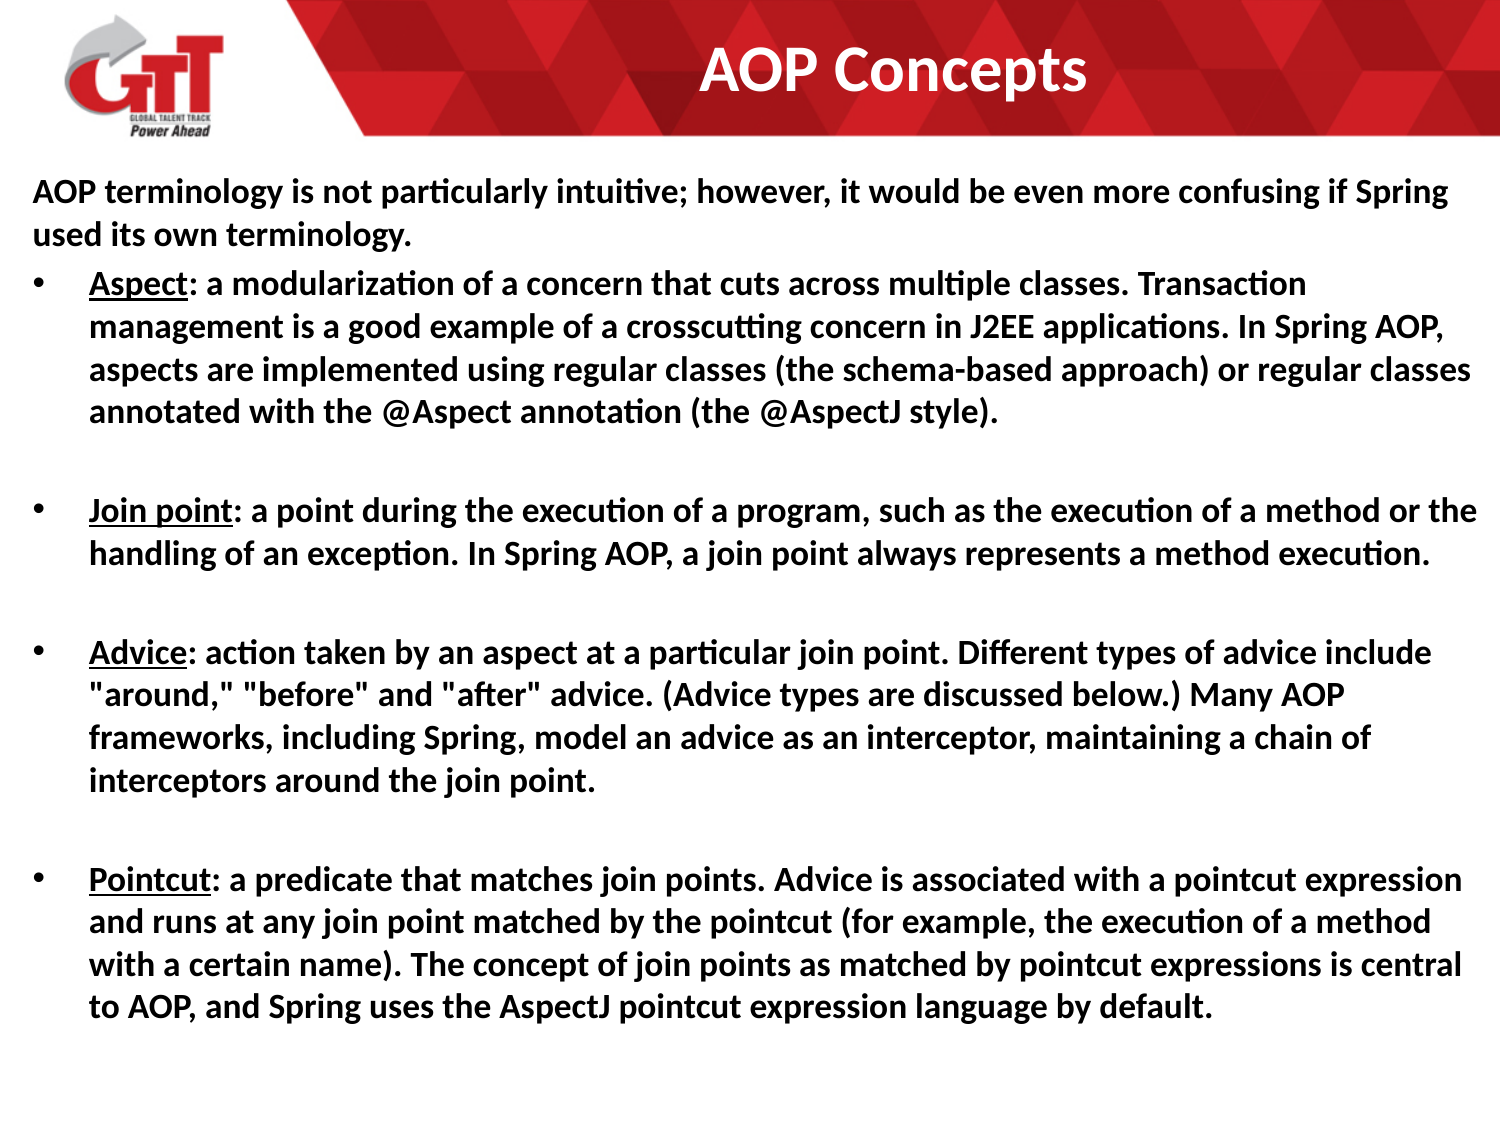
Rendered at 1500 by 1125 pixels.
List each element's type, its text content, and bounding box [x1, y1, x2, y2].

list AOP terminology is not particularly intuitive; however, it would be even more confusing if Spring used its own terminology. Aspect: a modularization of a concern that cuts across multiple classes. Transaction management is a good example of a crosscutting concern in J2EE applications. In Spring AOP, aspects are implemented using regular classes (the schema-based approach) or regular classes annotated with the @Aspect annotation (the @AspectJ style). Join point: a point during the execution of a program, such as the execution of a method or the handling of an exception. In Spring AOP, a join point always represents a method execution. Advice: action taken by an aspect at a particular join point. Different types of advice include "around," "before" and "after" advice. (Advice types are discussed below.) Many AOP frameworks, including Spring, model an advice as an interceptor, maintaining a chain of interceptors around the join point. Pointcut: a predicate that matches join points. Advice is associated with a pointcut expression and runs at any join point matched by the pointcut (for example, the execution of a method with a certain name). The concept of join points as matched by pointcut expressions is central to AOP, and Spring uses the AspectJ pointcut expression language by default. [17, 160, 1500, 1113]
picture [0, 0, 1500, 1125]
title AOP Concepts [324, 12, 1463, 118]
